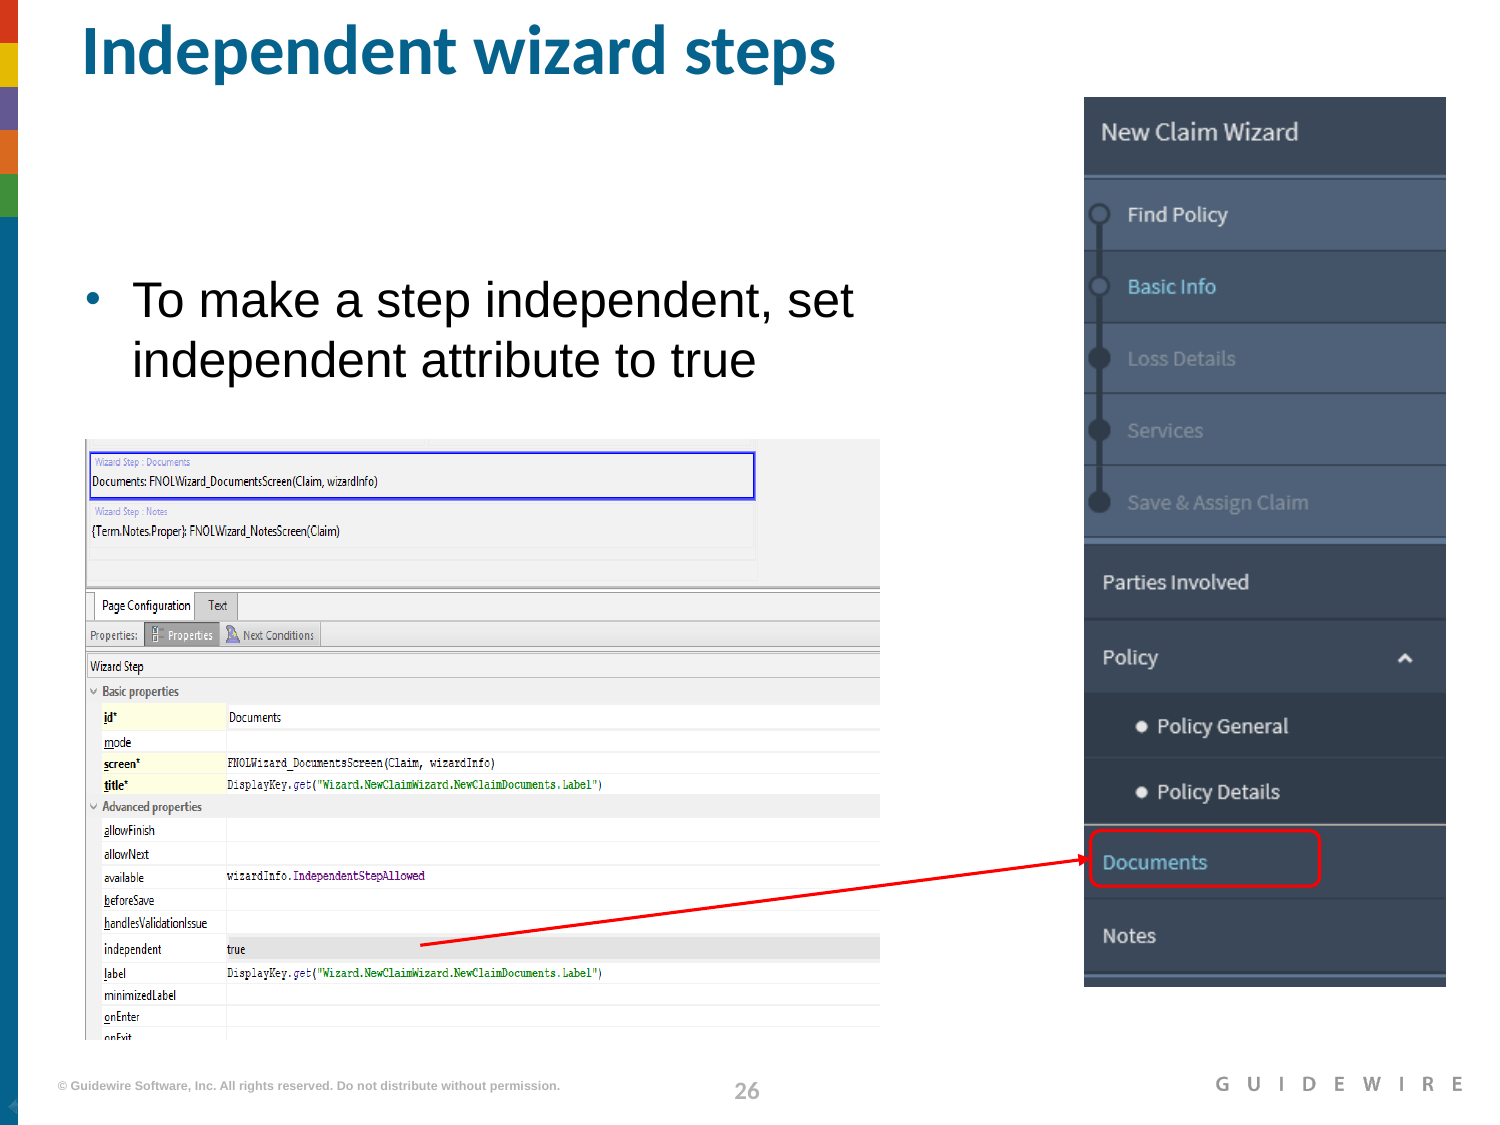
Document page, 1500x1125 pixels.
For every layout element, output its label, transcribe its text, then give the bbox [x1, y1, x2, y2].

picture [10, 1101, 18, 1111]
picture [1084, 97, 1446, 988]
title Independent wizard steps [81, 19, 1446, 142]
picture [84, 439, 880, 1040]
picture [0, 0, 18, 216]
picture [1215, 1073, 1480, 1096]
list To make a step independent, set independent attribute to true [85, 267, 1048, 468]
